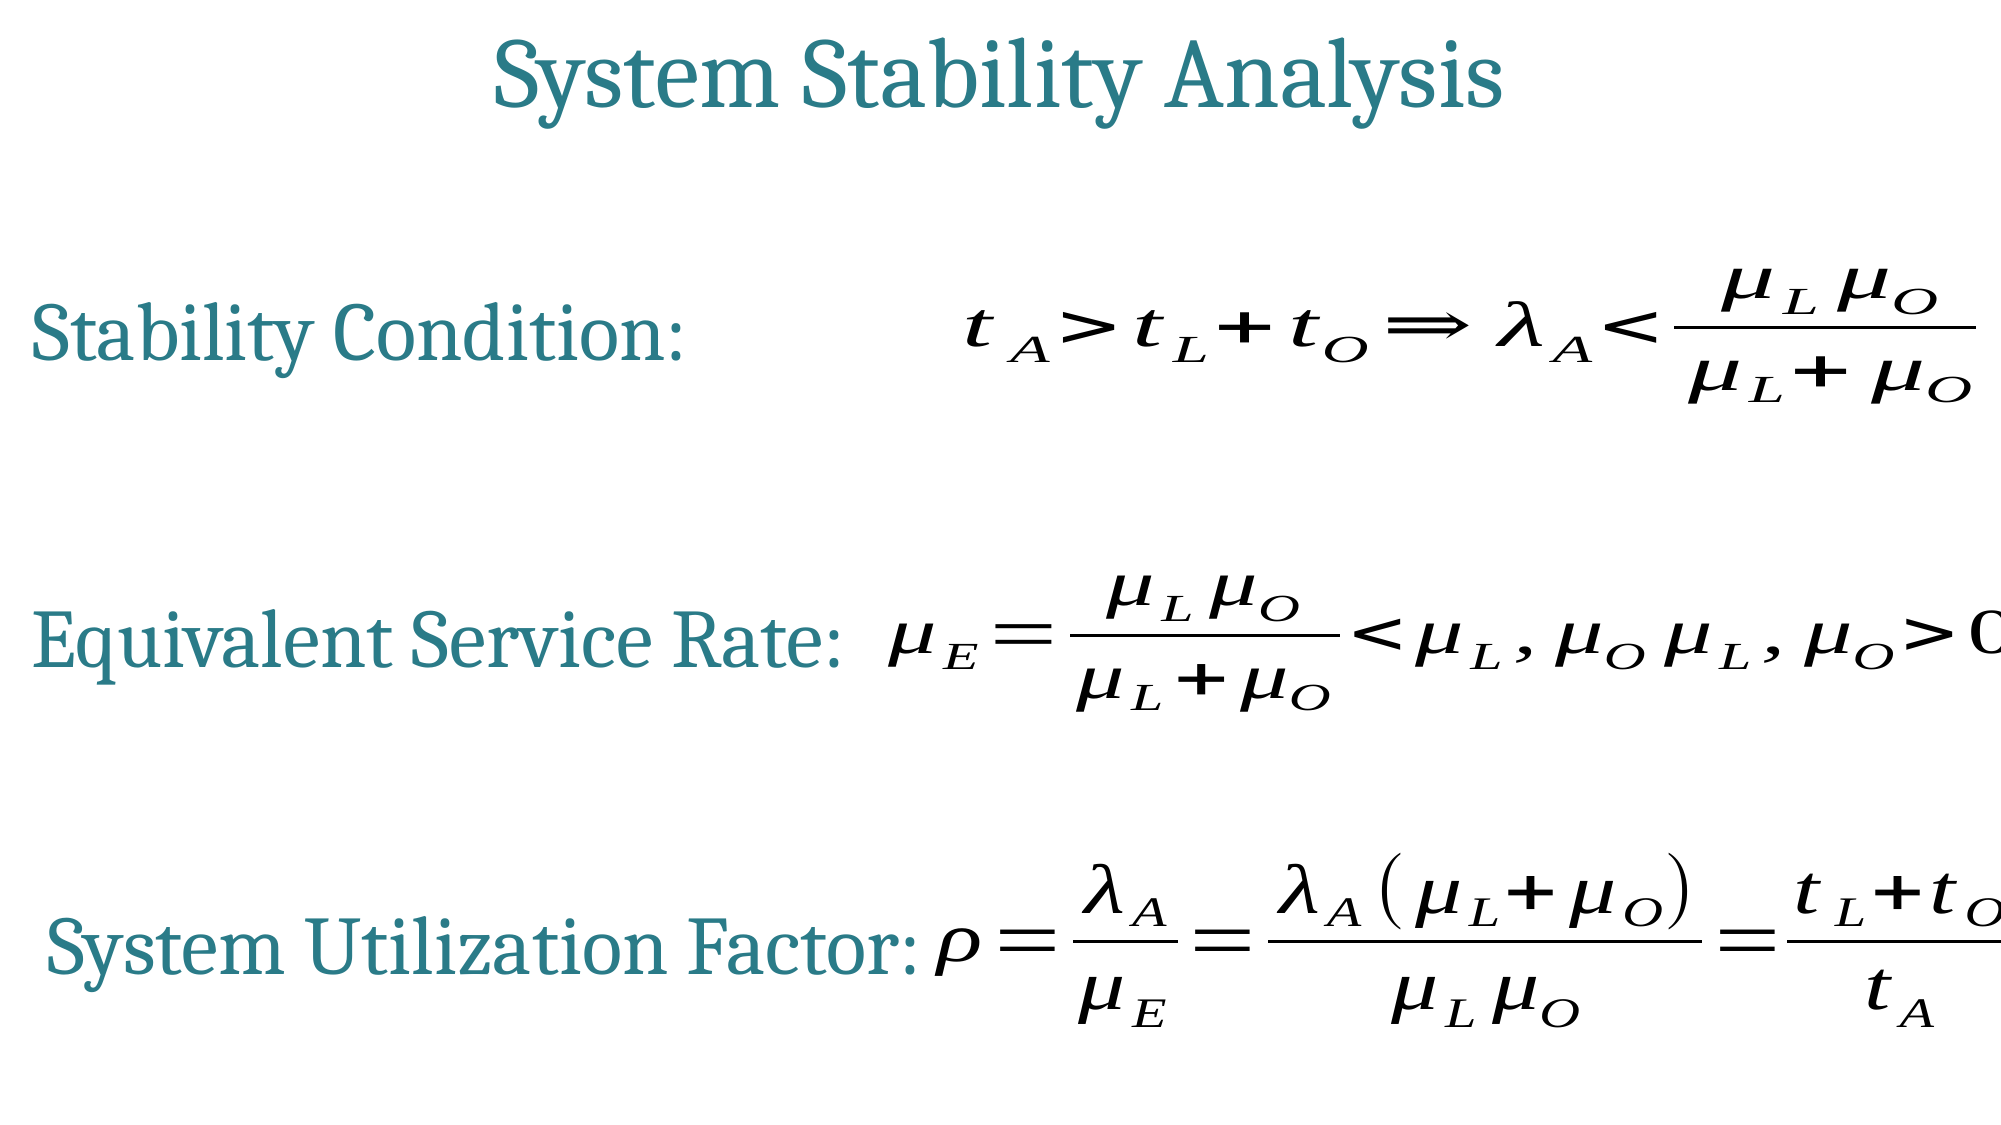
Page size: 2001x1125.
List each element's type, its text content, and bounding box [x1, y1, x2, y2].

text_box Stability Condition: [17, 269, 704, 384]
text_box Equivalent Service Rate: [16, 576, 862, 692]
text_box System Stability Analysis [479, 0, 1521, 135]
text_box System Utilization Factor: [33, 883, 938, 999]
